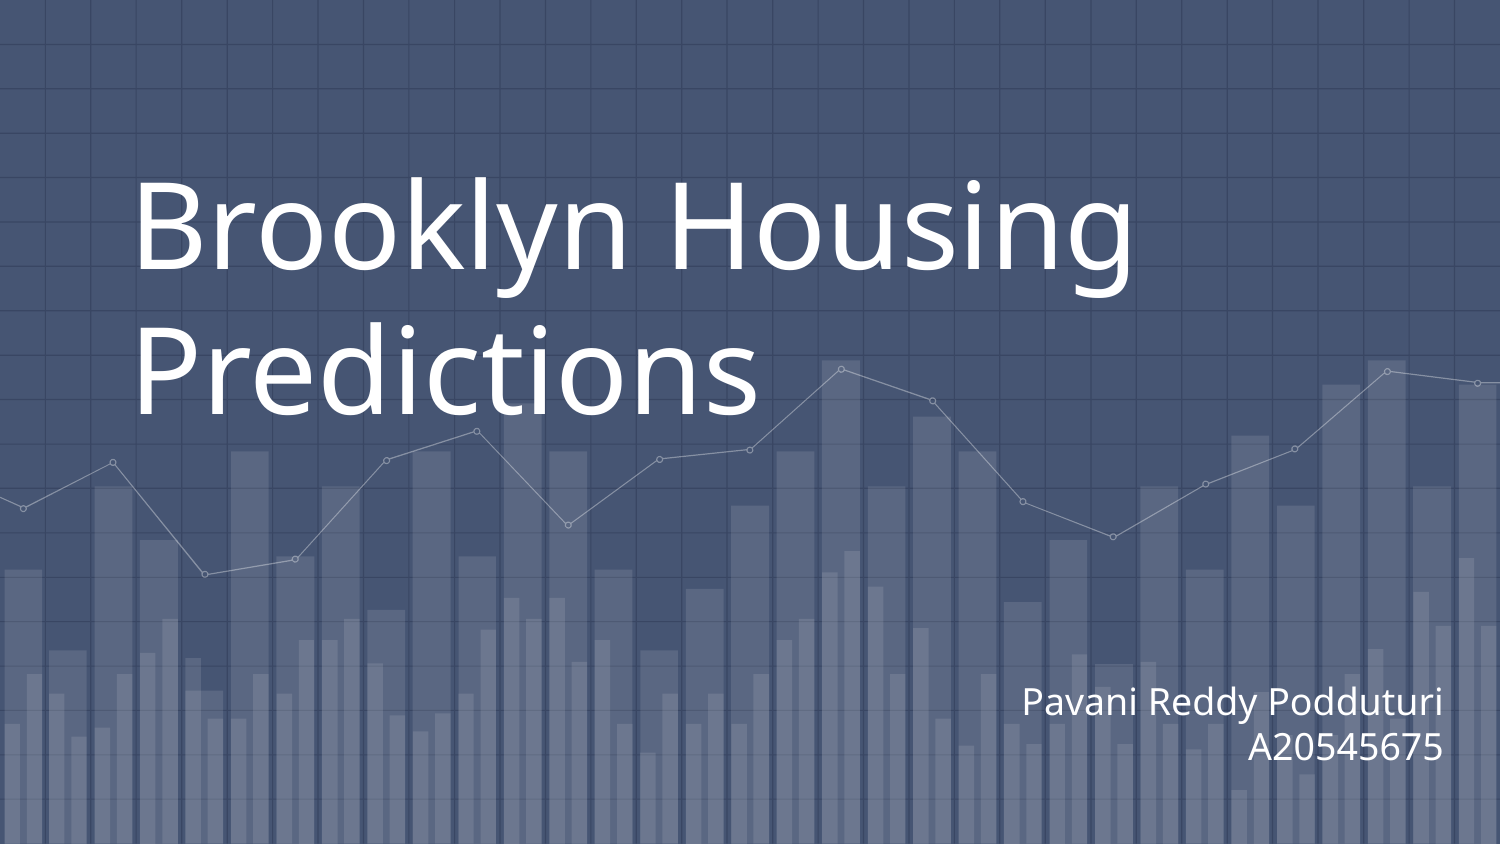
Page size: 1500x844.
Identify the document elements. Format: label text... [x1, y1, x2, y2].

title Brooklyn Housing Predictions [114, 134, 1383, 476]
text_box Pavani Reddy Podduturi A20545675 [797, 572, 1460, 785]
